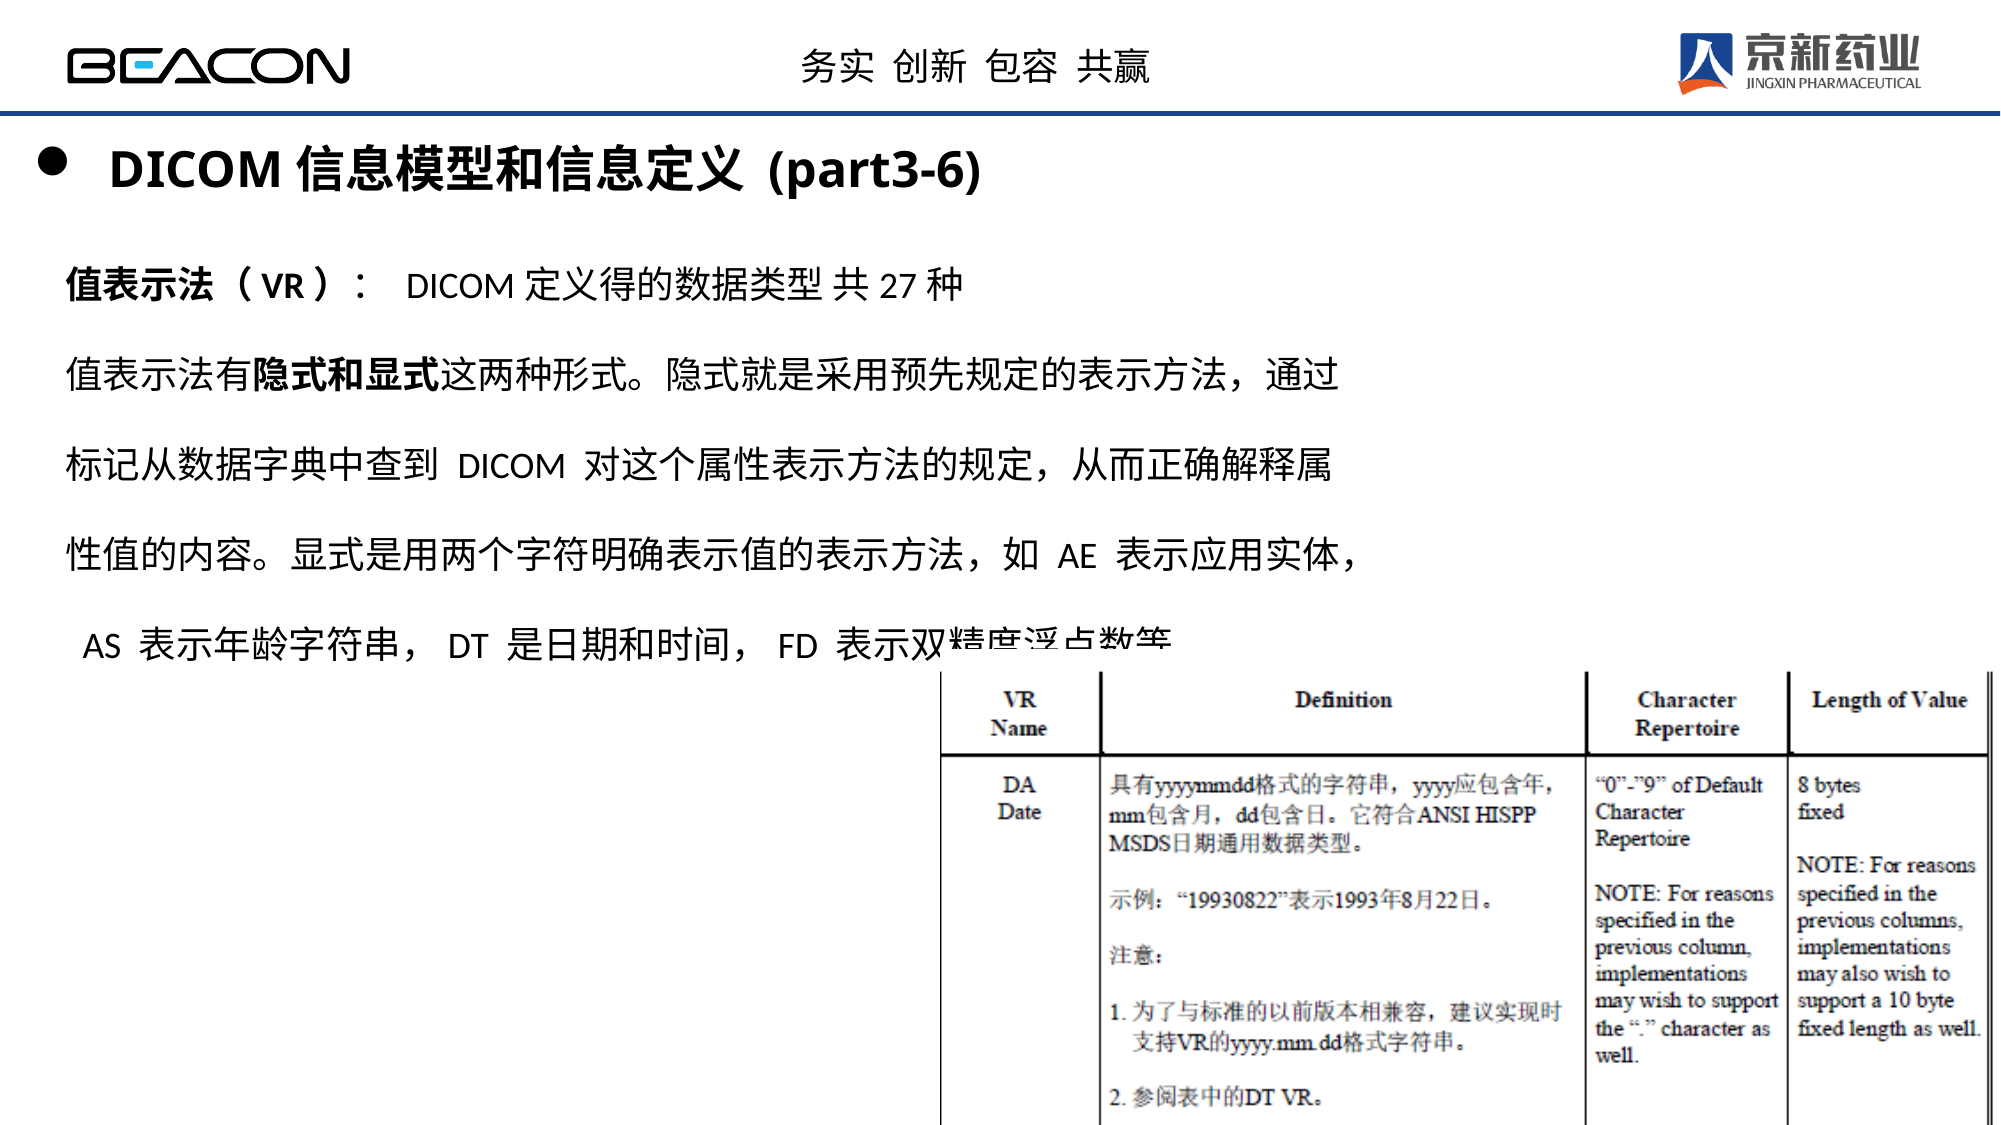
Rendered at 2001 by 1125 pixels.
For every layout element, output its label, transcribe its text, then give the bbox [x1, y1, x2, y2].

picture [1678, 33, 1921, 95]
picture [939, 649, 2000, 1125]
text_box DICOM信息模型和信息定义 (part3-6) [19, 130, 1023, 206]
text_box 值表示法（VR）： DICOM定义得的数据类型 共27种 值表示法有隐式和显式这两种形式。隐式就是采用预先规定的表示方法，通过标记从数据字典中查到 DICOM 对这个属性表示方法的规定，从而正确解释属性值的内容。显式是用两个字符明确表示值的表示方法，如 AE 表示应用实体， AS 表示年龄字符串，DT 是日期和时间，FD 表示双精度浮点数等 [50, 208, 1383, 674]
picture [42, 29, 367, 98]
